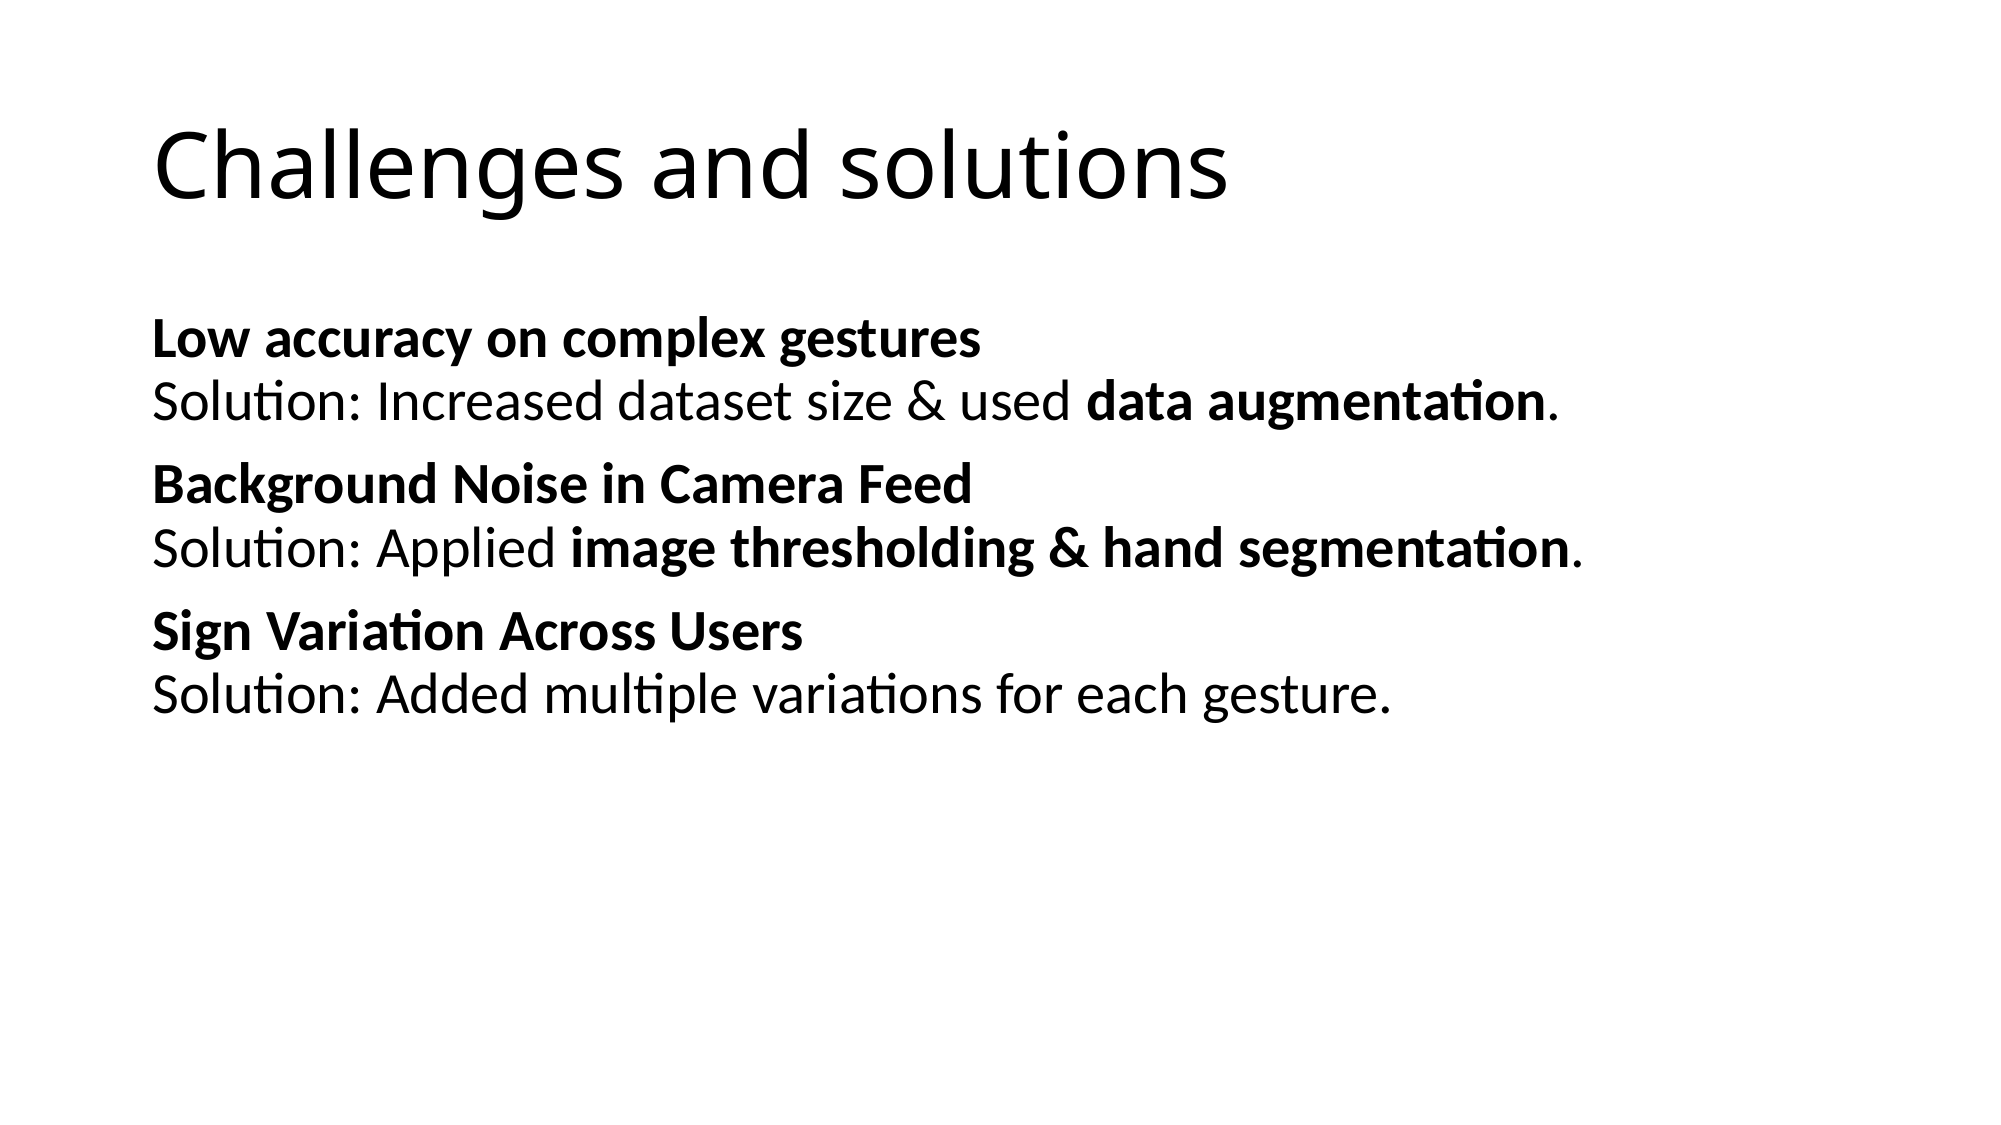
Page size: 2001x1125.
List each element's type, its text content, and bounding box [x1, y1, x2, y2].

title Challenges and solutions [137, 59, 1863, 278]
list Low accuracy on complex gestures Solution: Increased dataset size & used data augmentation. Background Noise in Camera Feed Solution: Applied image thresholding & hand segmentation. Sign Variation Across Users Solution: Added multiple variations for each gesture. [137, 299, 1863, 1014]
